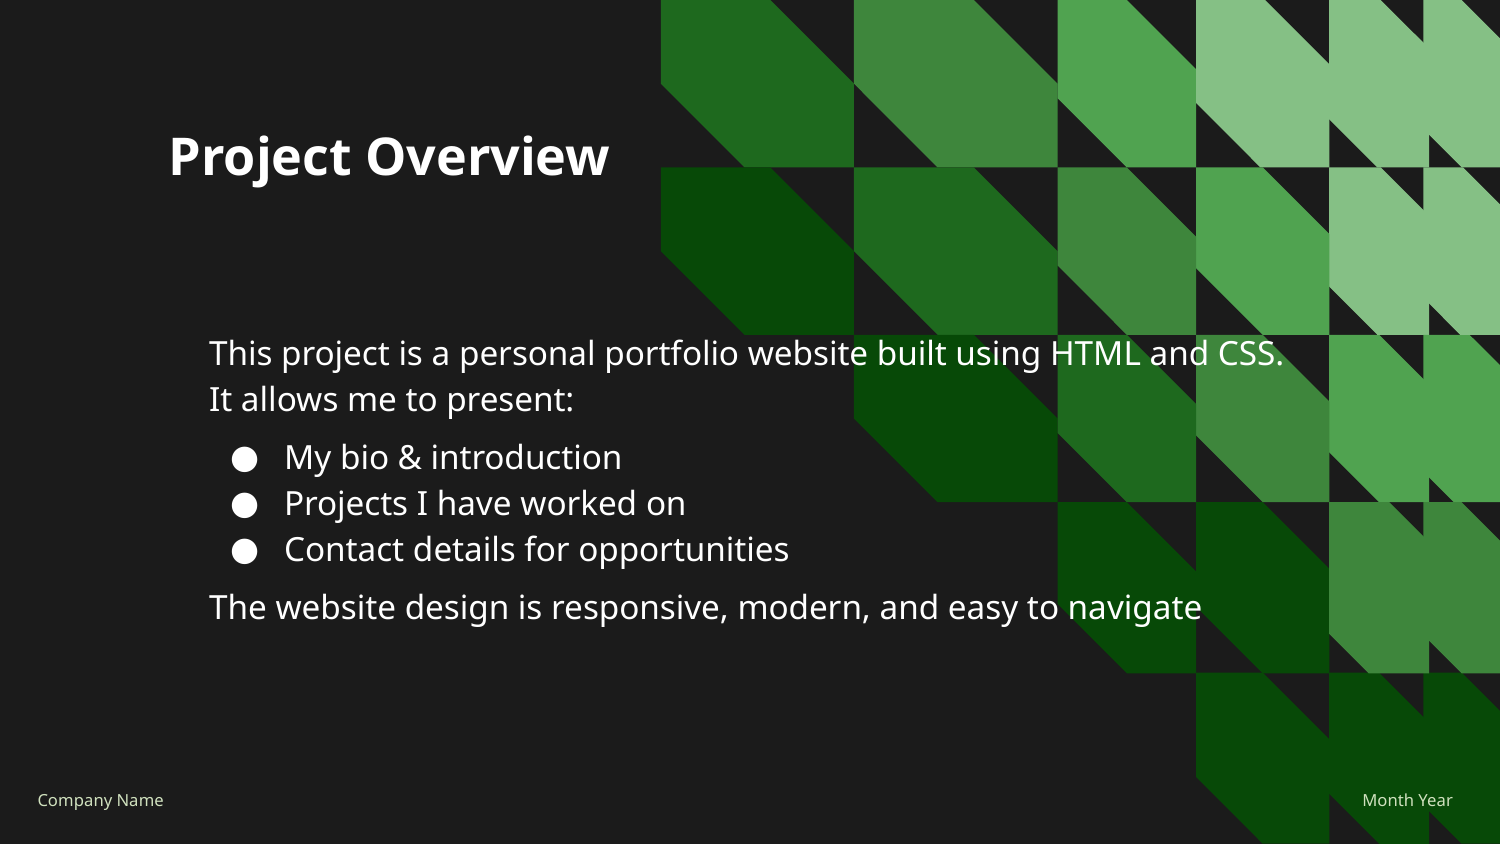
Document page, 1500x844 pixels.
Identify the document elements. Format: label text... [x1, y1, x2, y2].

text_box This project is a personal portfolio website built using HTML and CSS. It allows me to present: My bio & introduction Projects I have worked on Contact details for opportunities The website design is responsive, modern, and easy to navigate [194, 310, 1454, 677]
text_box Month Year [1169, 786, 1454, 816]
text_box Project Overview [153, 98, 1420, 201]
text_box Company Name [37, 786, 529, 816]
